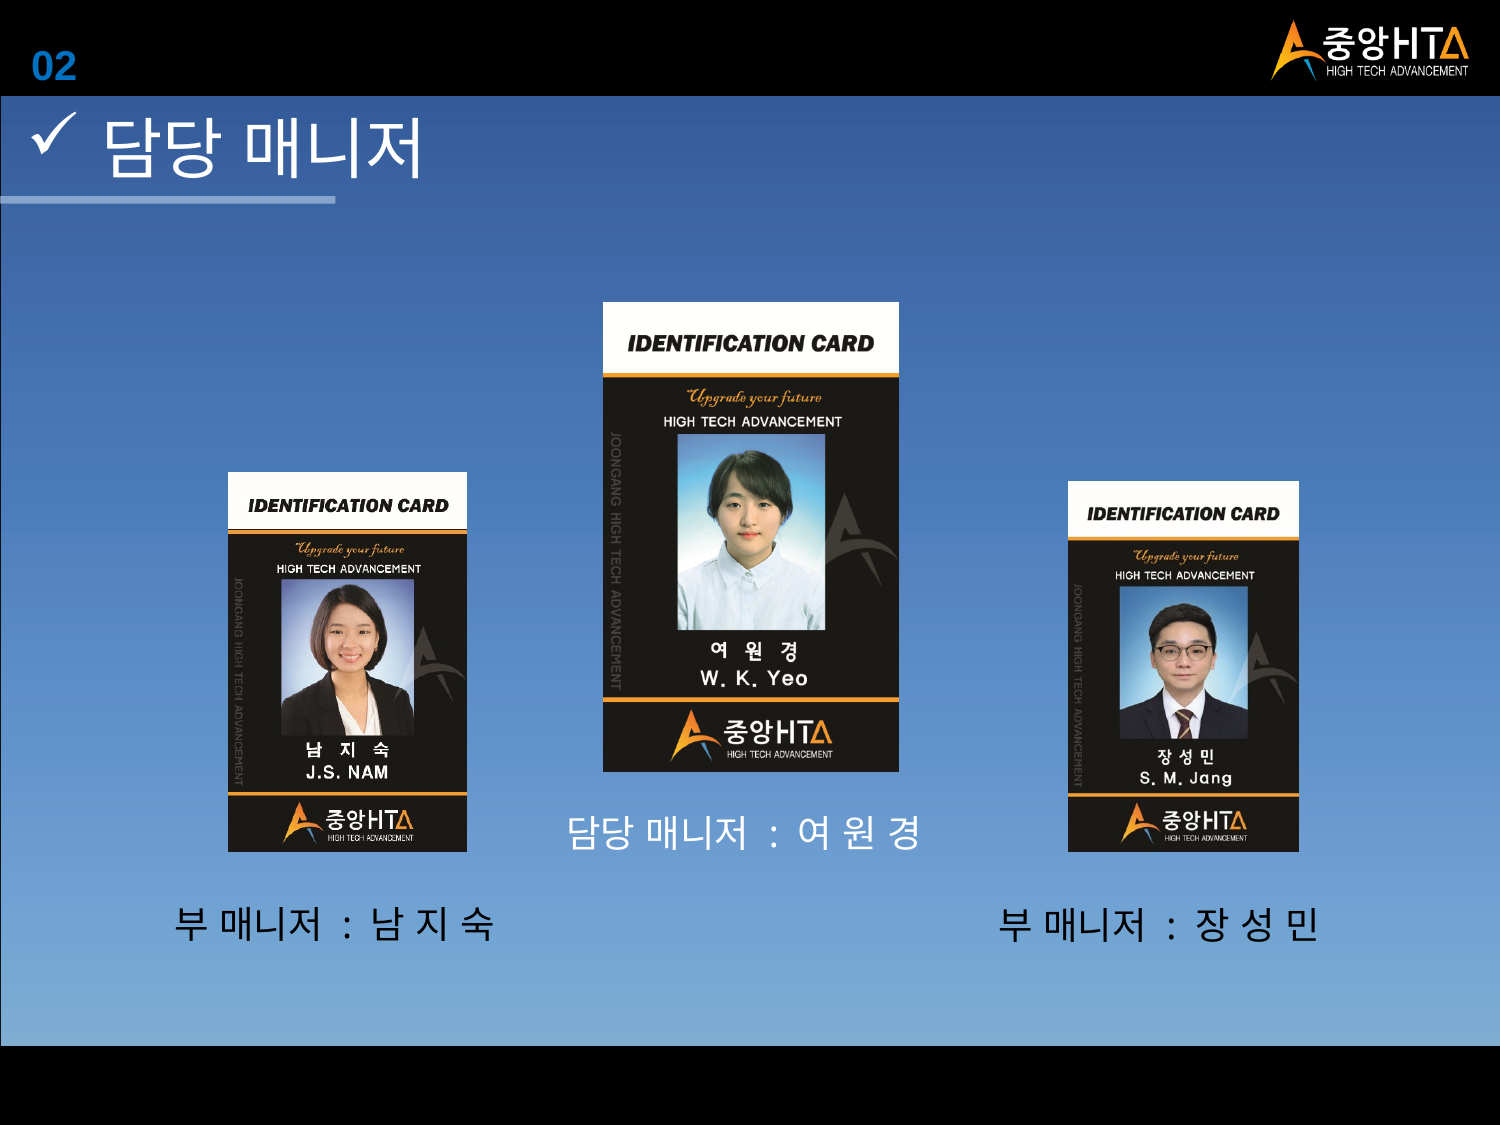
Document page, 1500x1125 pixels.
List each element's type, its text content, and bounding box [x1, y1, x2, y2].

picture [0, 96, 1500, 1046]
text_box 02 교육운영 [16, 30, 551, 94]
picture [1269, 18, 1470, 81]
